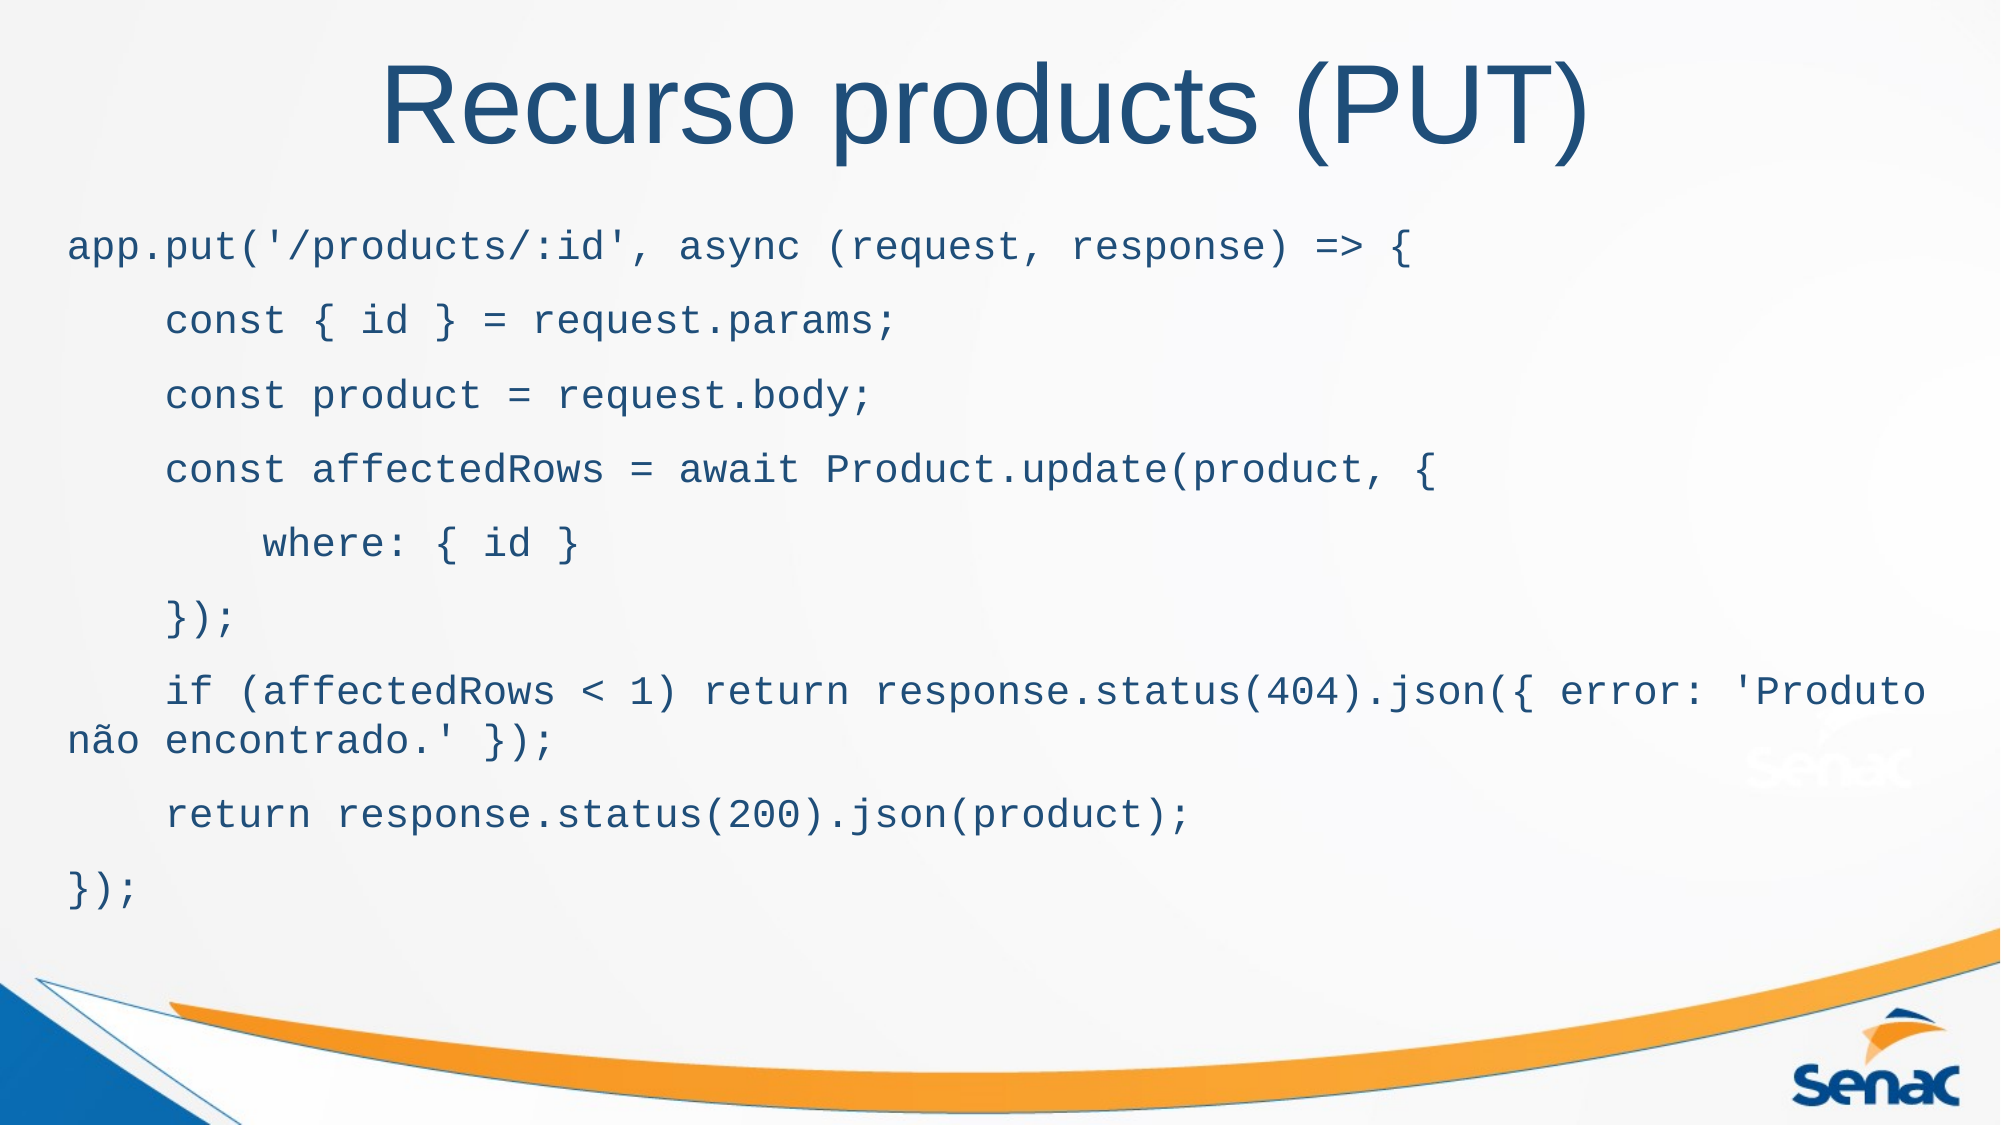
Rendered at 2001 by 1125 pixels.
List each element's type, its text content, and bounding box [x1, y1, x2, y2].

text_box app.put('/products/:id', async (request, response) => { const { id } = request.params; const product = request.body; const affectedRows = await Product.update(product, { where: { id } }); if (affectedRows < 1) return response.status(404).json({ error: 'Produto não encontrado.' }); return response.status(200).json(product); }); [52, 211, 1972, 925]
text_box Recurso products (PUT) [0, 36, 1972, 177]
picture [0, 0, 2001, 1125]
